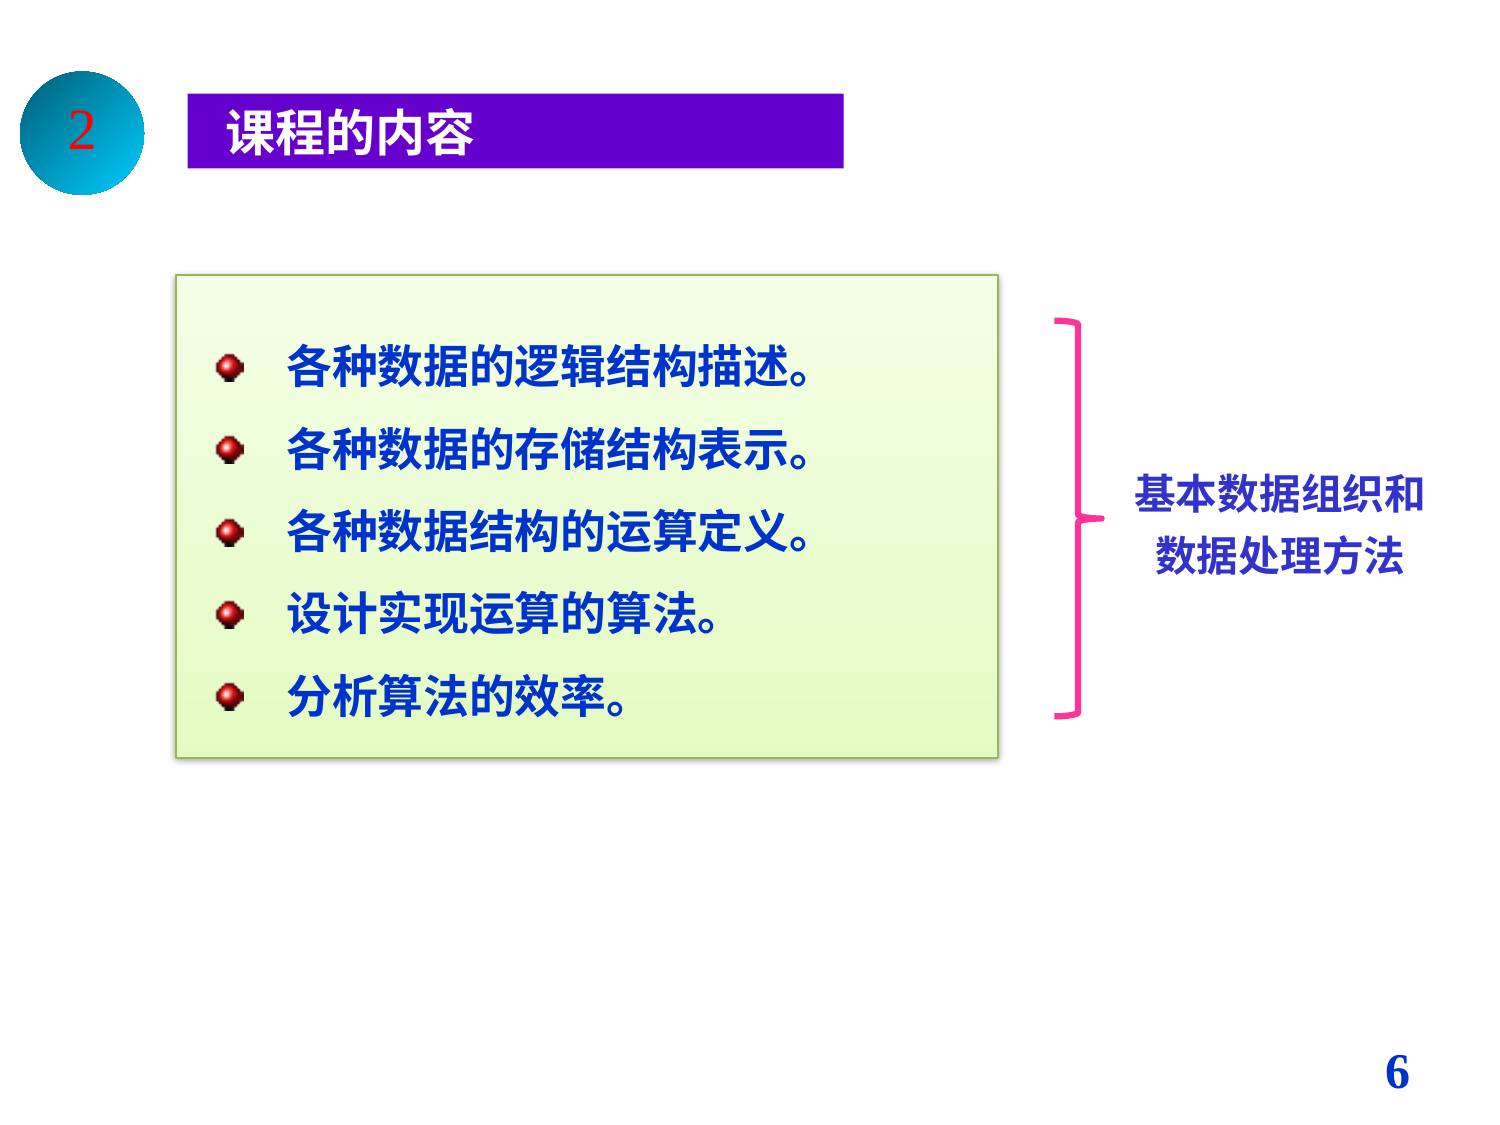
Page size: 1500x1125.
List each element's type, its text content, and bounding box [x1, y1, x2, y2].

text_box 基本数据组织和数据处理方法 [1116, 447, 1445, 588]
text_box 课程的内容 [187, 93, 844, 169]
picture [211, 431, 244, 464]
picture [211, 514, 244, 547]
text_box [1054, 319, 1103, 718]
text_box 2 [20, 71, 145, 195]
text_box 各种数据的逻辑结构描述。 各种数据的存储结构表示。 各种数据结构的运算定义。 设计实现运算的算法。 分析算法的效率。 [175, 274, 999, 759]
picture [211, 596, 244, 629]
picture [211, 349, 244, 382]
picture [211, 678, 244, 711]
slide_number 6 [1074, 1042, 1425, 1103]
